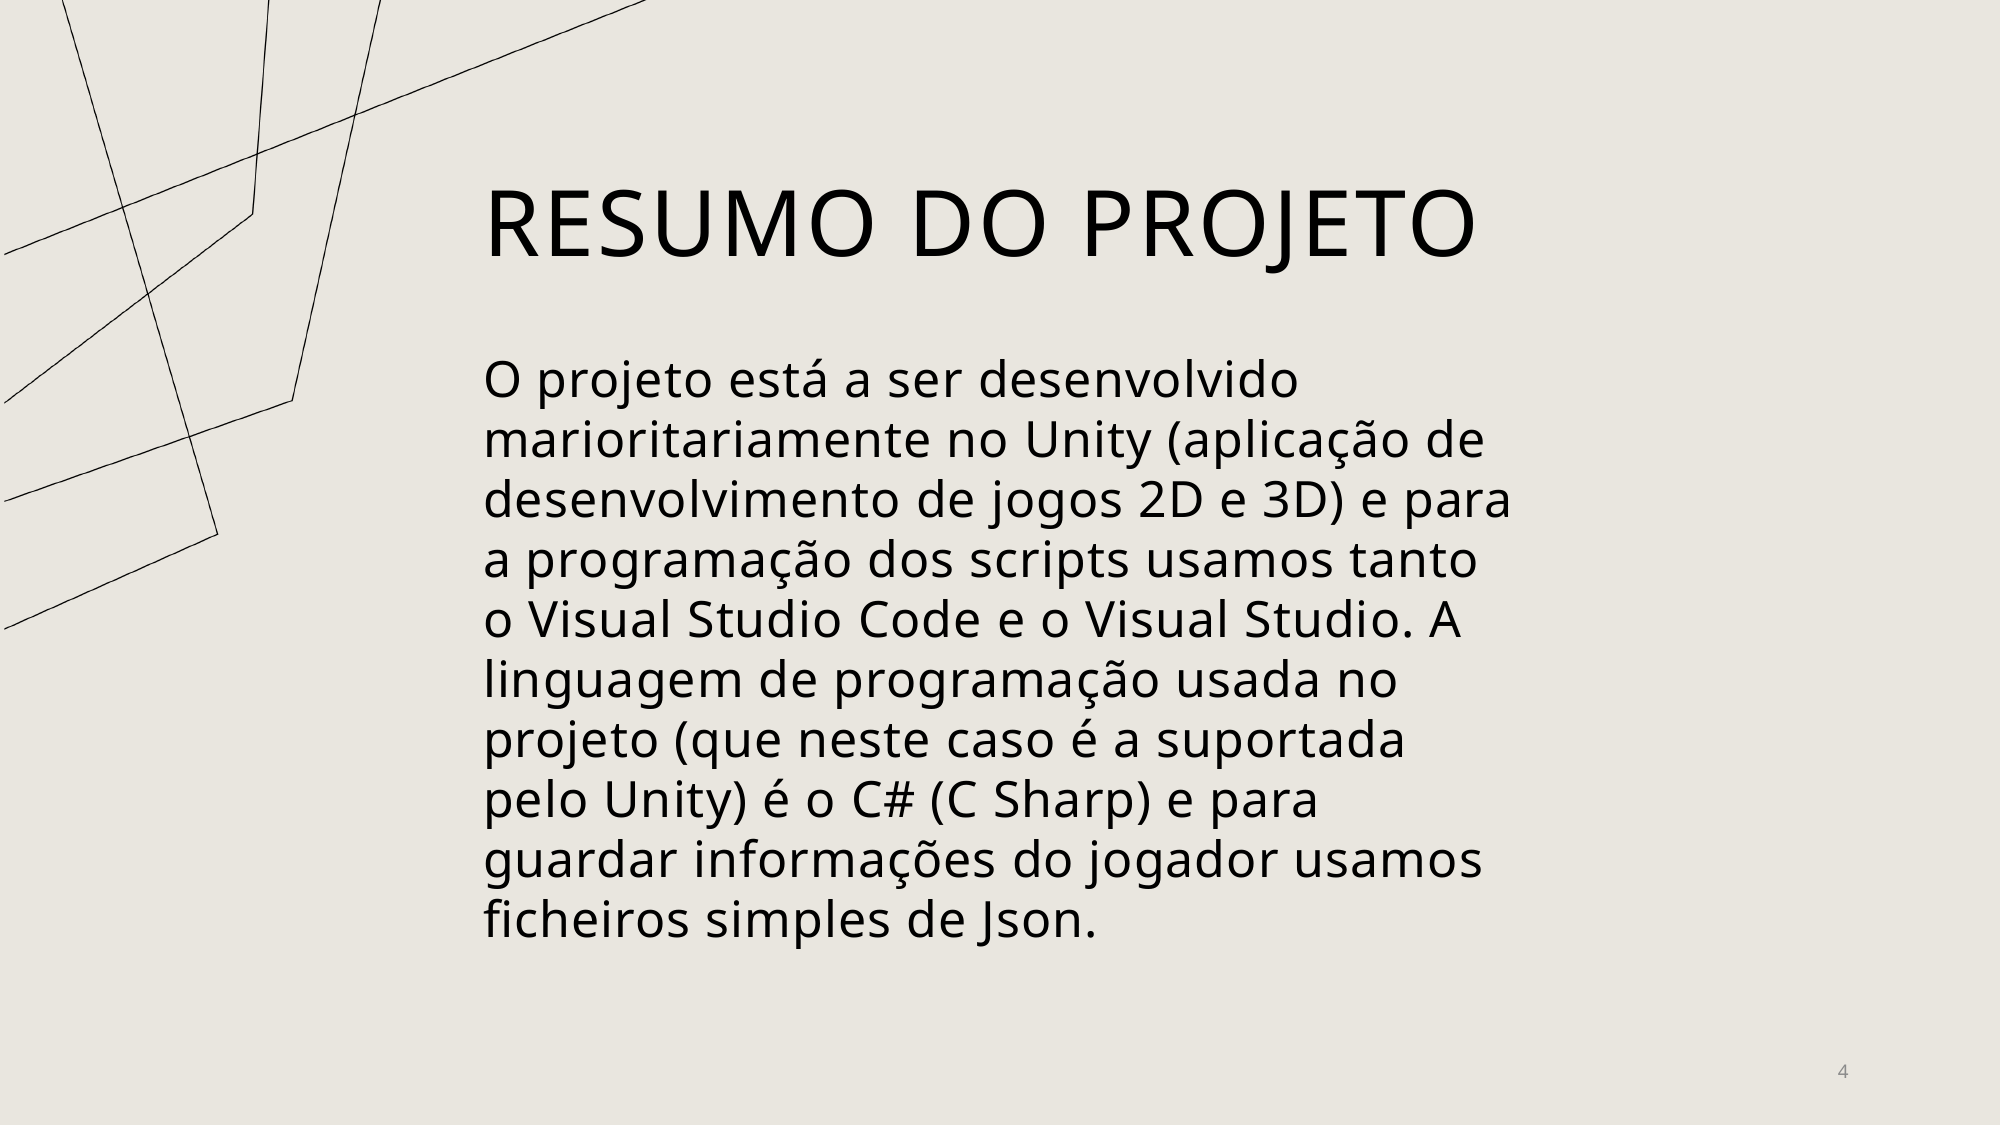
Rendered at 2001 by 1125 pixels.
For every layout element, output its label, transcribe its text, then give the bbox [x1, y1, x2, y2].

picture [4, 0, 676, 642]
slide_number 4 [1701, 1042, 1864, 1103]
list O projeto está a ser desenvolvido marioritariamente no Unity (aplicação de desenvolvimento de jogos 2D e 3D) e para a programação dos scripts usamos tanto o Visual Studio Code e o Visual Studio. A linguagem de programação usada no projeto (que neste caso é a suportada pelo Unity) é o C# (C Sharp) e para guardar informações do jogador usamos ficheiros simples de Json. [468, 347, 1532, 957]
title Resumo do projeto [468, 130, 1850, 284]
